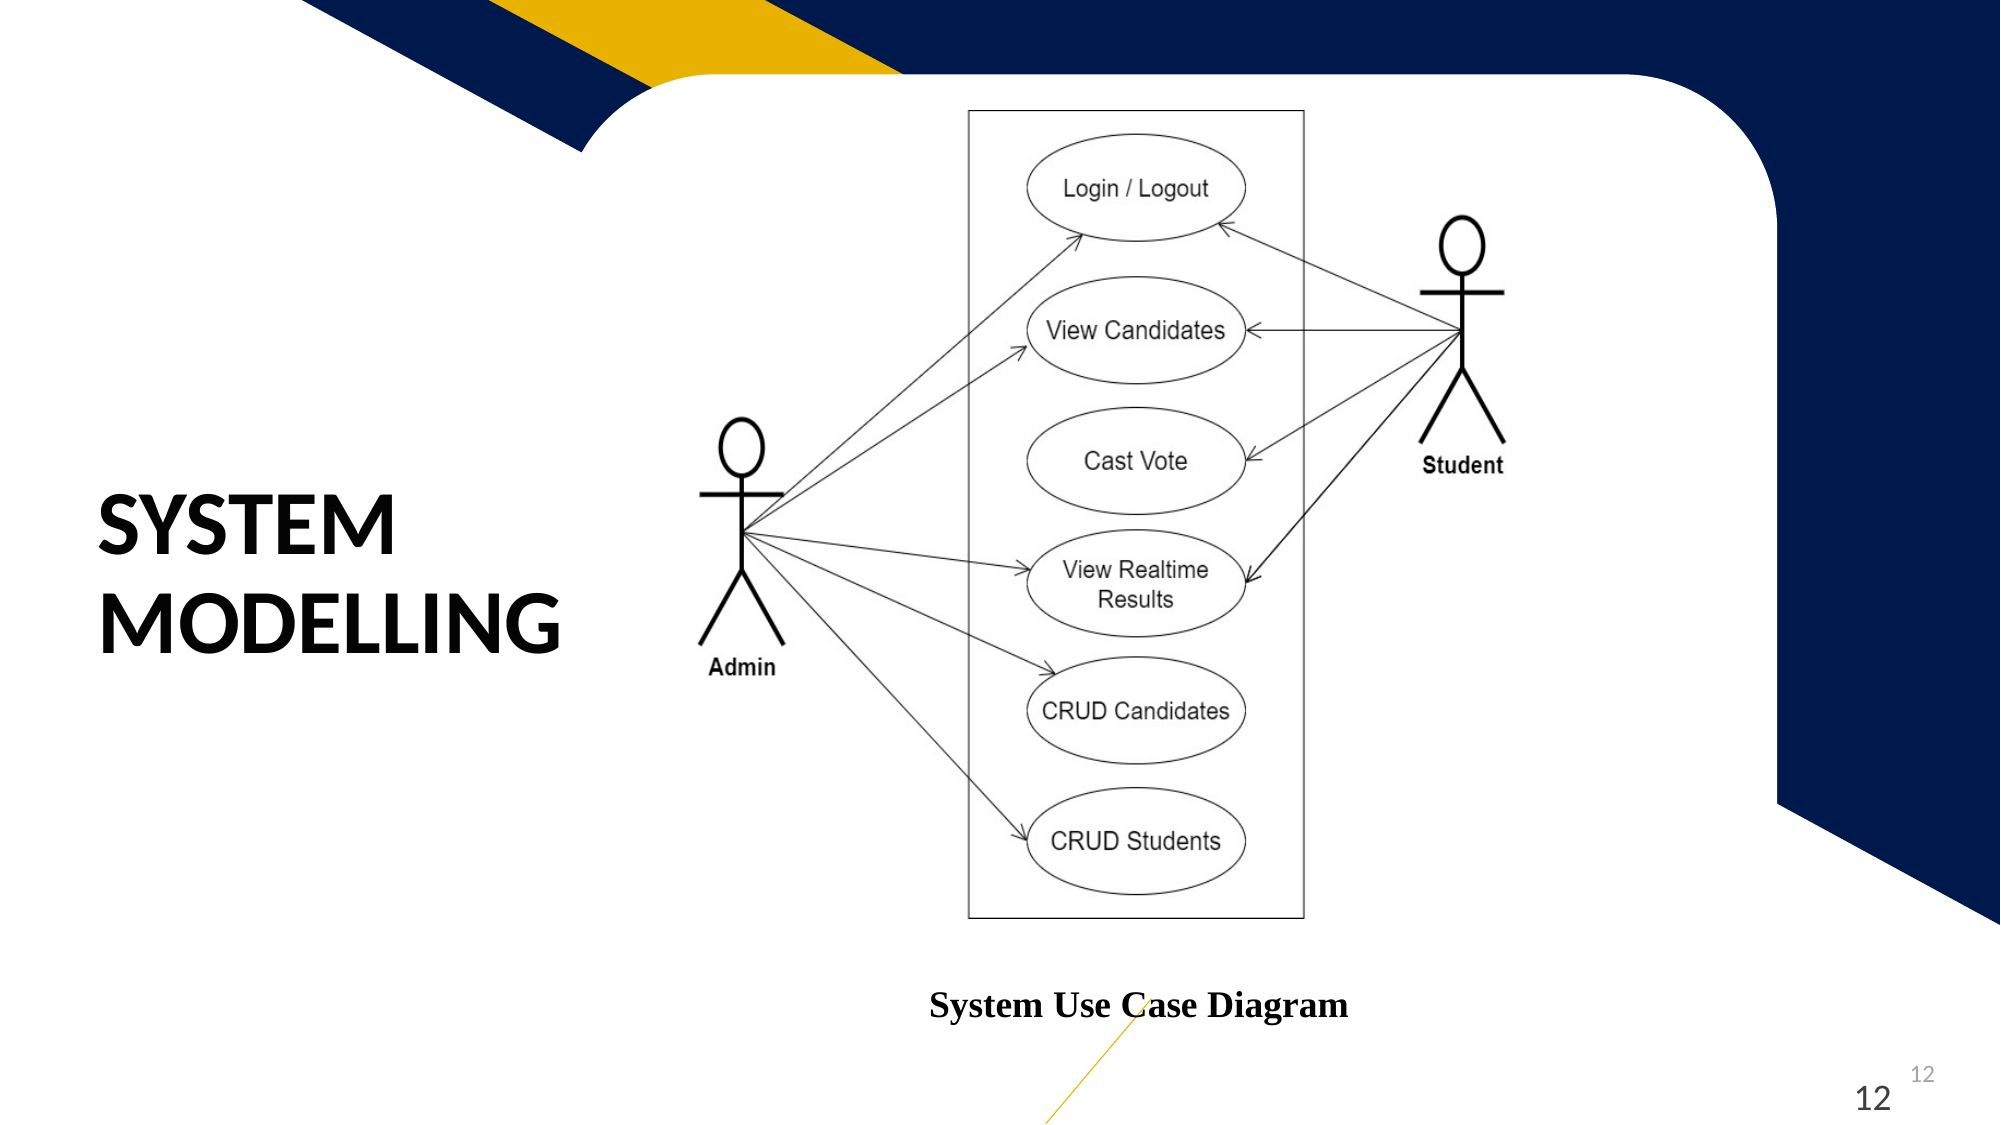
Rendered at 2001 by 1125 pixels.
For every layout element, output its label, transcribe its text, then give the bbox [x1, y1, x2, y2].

title SYSTEM MODELLING [82, 356, 585, 674]
text_box [561, 74, 1778, 999]
slide_number 12 [1828, 1042, 1950, 1103]
picture [697, 110, 1507, 919]
text_box 12 [1838, 1065, 1961, 1125]
text_box System Use Case Diagram [914, 949, 1364, 1033]
